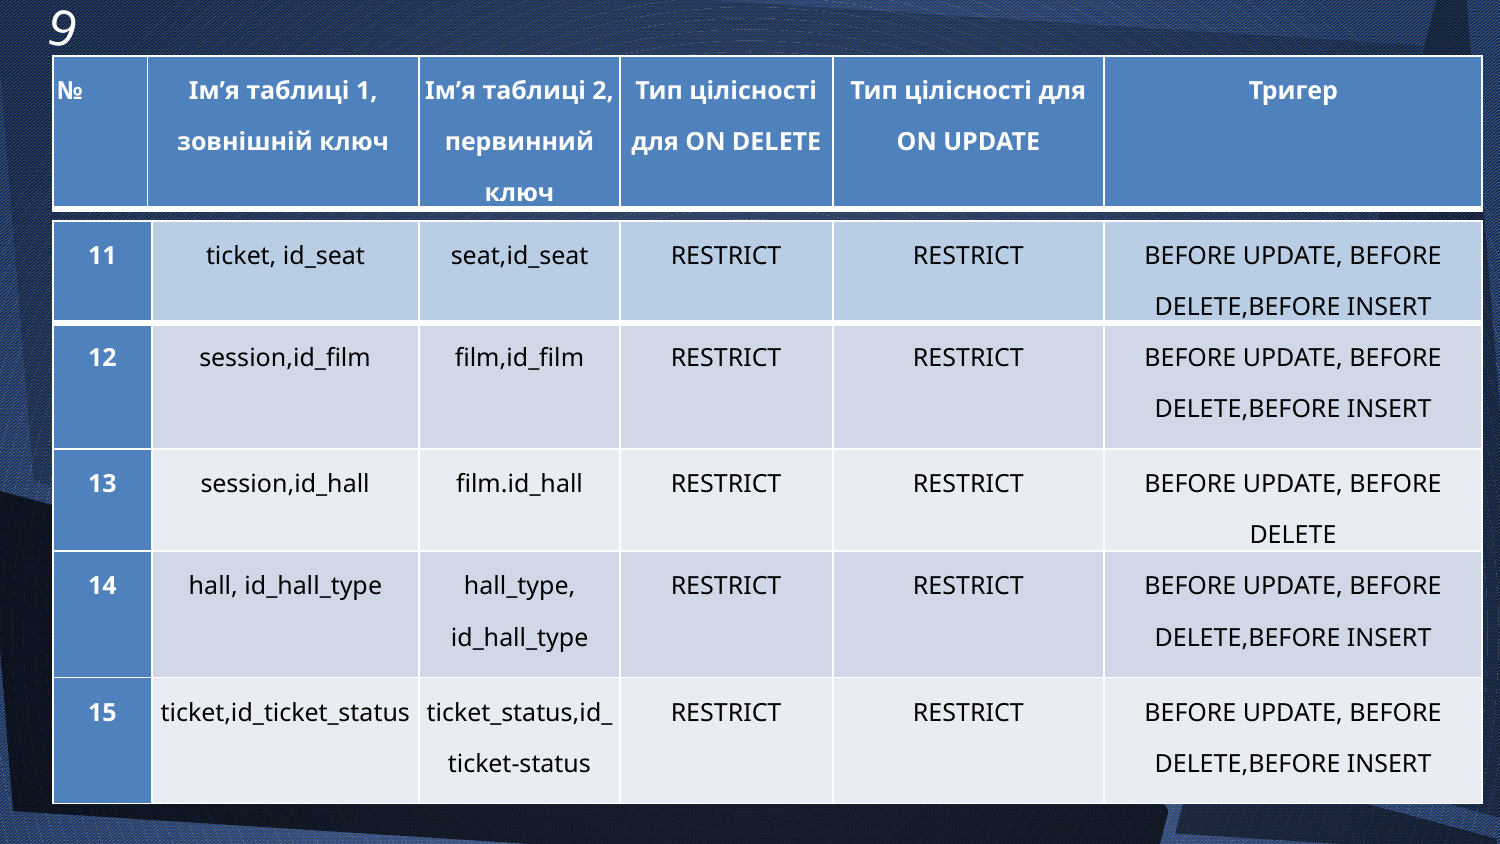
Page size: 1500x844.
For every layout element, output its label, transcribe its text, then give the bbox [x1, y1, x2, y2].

table_cell RESTRICT [834, 678, 1103, 803]
table_cell ticket,id_ticket_status [153, 678, 418, 803]
table_cell RESTRICT [834, 552, 1103, 677]
slide_number 9 [0, 0, 126, 55]
table_header Тип цілісності для ON DELETE [621, 57, 832, 206]
table_cell film.id_hall [420, 450, 619, 550]
table_cell session,id_film [153, 326, 418, 448]
table_header RESTRICT [834, 222, 1103, 320]
table_header Ім’я таблиці 1, зовнішній ключ [148, 57, 418, 206]
table_header 11 [54, 222, 151, 320]
table_cell BEFORE UPDATE, BEFORE DELETE,BEFORE INSERT [1105, 552, 1481, 677]
table_cell BEFORE UPDATE, BEFORE DELETE,BEFORE INSERT [1105, 678, 1481, 803]
table_cell RESTRICT [621, 678, 832, 803]
table_header BEFORE UPDATE, BEFORE DELETE,BEFORE INSERT [1105, 222, 1481, 320]
table_cell RESTRICT [621, 552, 832, 677]
table_cell hall_type, id_hall_type [420, 552, 619, 677]
table_cell session,id_hall [153, 450, 418, 550]
table_cell 12 [54, 326, 151, 448]
table_cell film,id_film [420, 326, 619, 448]
table_cell RESTRICT [621, 326, 832, 448]
table_cell RESTRICT [621, 450, 832, 550]
table_cell ticket_status,id_ticket-status [420, 678, 619, 803]
table_cell hall, id_hall_type [153, 552, 418, 677]
table_header Тип цілісності для ON UPDATE [834, 57, 1103, 206]
table_header RESTRICT [621, 222, 832, 320]
table_header Ім’я таблиці 2, первинний ключ [420, 57, 619, 206]
table_cell 14 [54, 552, 151, 677]
table_cell 13 [54, 450, 151, 550]
table_header Тригер [1105, 57, 1481, 206]
table_header seat,id_seat [420, 222, 619, 320]
table_header № [54, 57, 147, 206]
table_cell RESTRICT [834, 450, 1103, 550]
table_cell BEFORE UPDATE, BEFORE DELETE [1105, 450, 1481, 550]
table_cell BEFORE UPDATE, BEFORE DELETE,BEFORE INSERT [1105, 326, 1481, 448]
table_cell RESTRICT [834, 326, 1103, 448]
table_cell 15 [54, 678, 151, 803]
table_header ticket, id_seat [153, 222, 418, 320]
